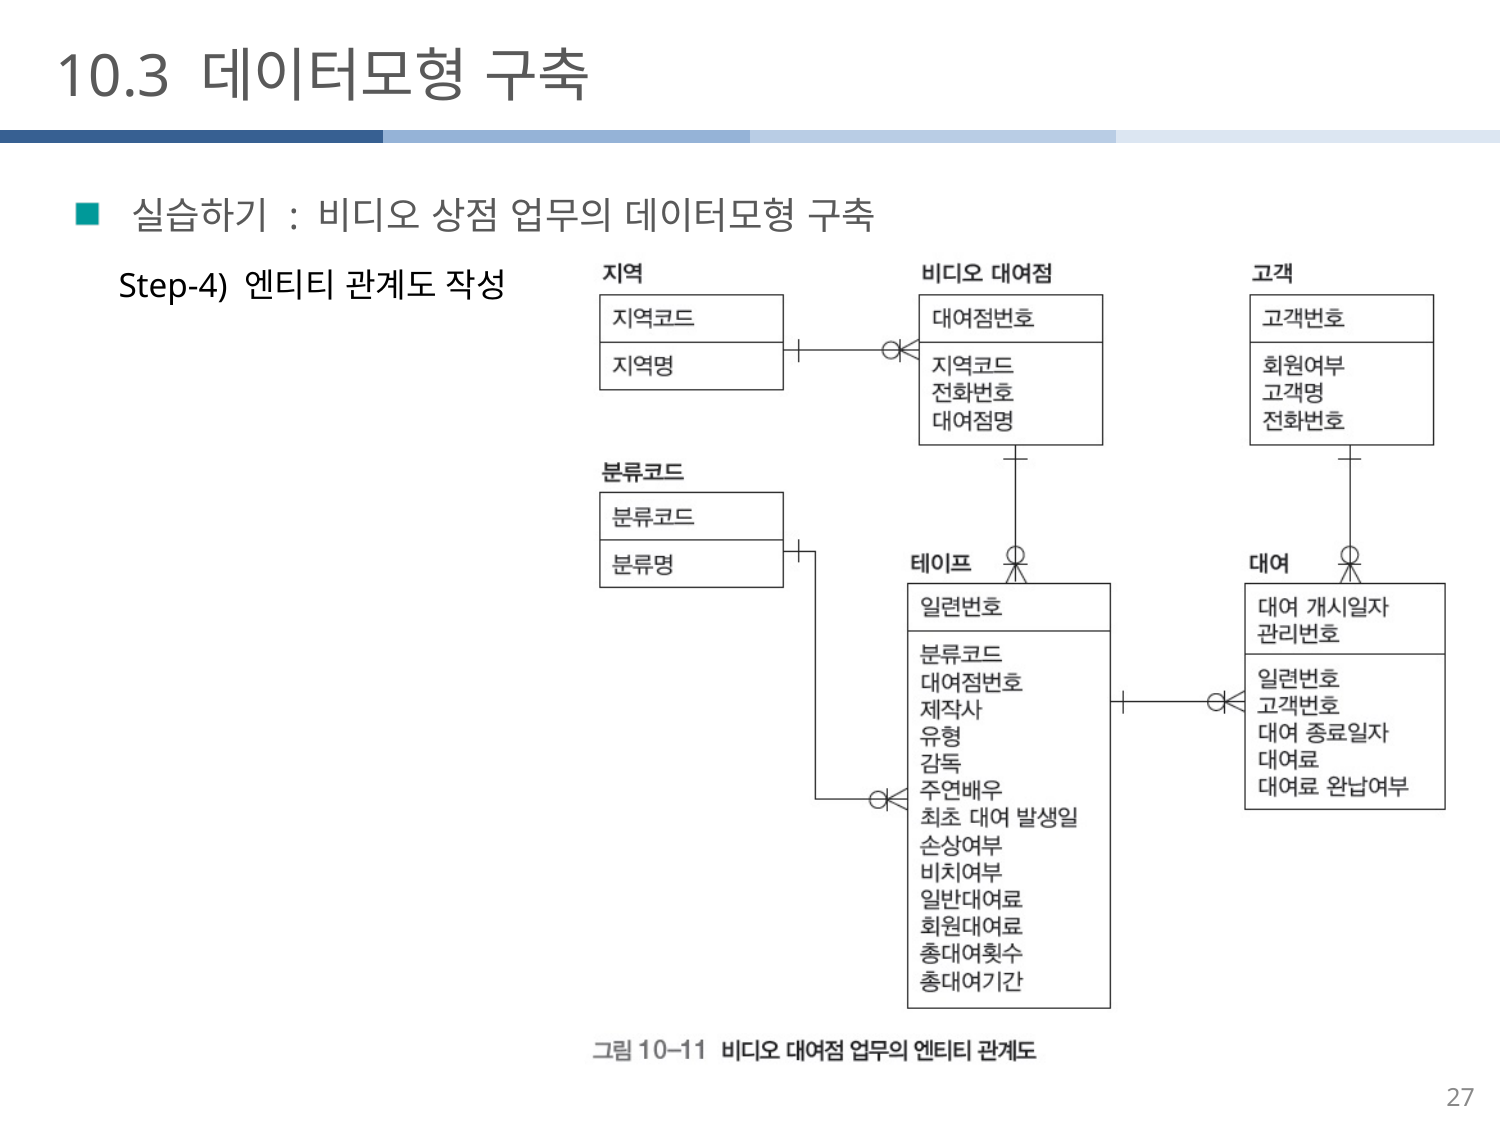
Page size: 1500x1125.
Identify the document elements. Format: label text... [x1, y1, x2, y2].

text_box 실습하기 : 비디오 상점 업무의 데이터모형 구축 Step-4) 엔티티 관계도 작성 [60, 162, 1459, 323]
picture [74, 201, 102, 228]
text_box 10.3 데이터모형 구축 [41, 30, 1282, 122]
slide_number 27 [1376, 1072, 1490, 1125]
picture [584, 243, 1460, 1068]
